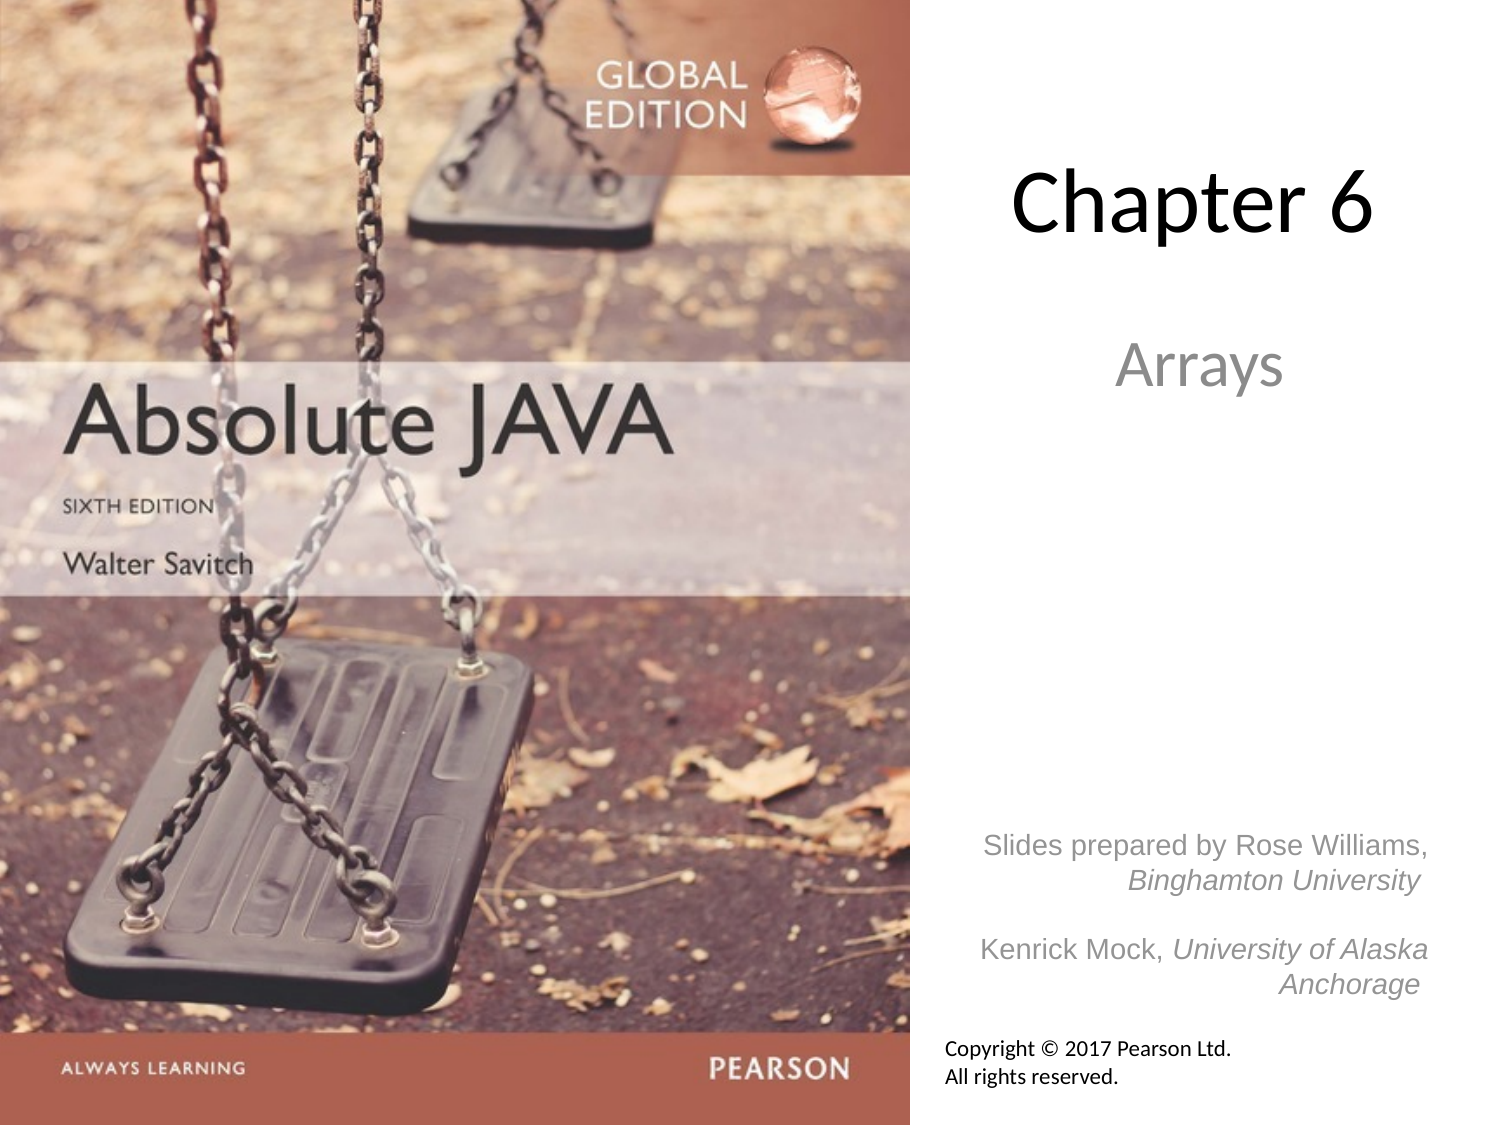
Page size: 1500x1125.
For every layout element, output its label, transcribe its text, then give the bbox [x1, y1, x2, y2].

title Chapter 6 [924, 75, 1463, 312]
text_box Copyright © 2017 Pearson Ltd. All rights reserved. [930, 1026, 1281, 1097]
subtitle Arrays [924, 312, 1475, 600]
text_box Slides prepared by Rose Williams, Binghamton University Kenrick Mock, University of Alaska Anchorage [956, 818, 1444, 1043]
picture [0, 0, 910, 1125]
